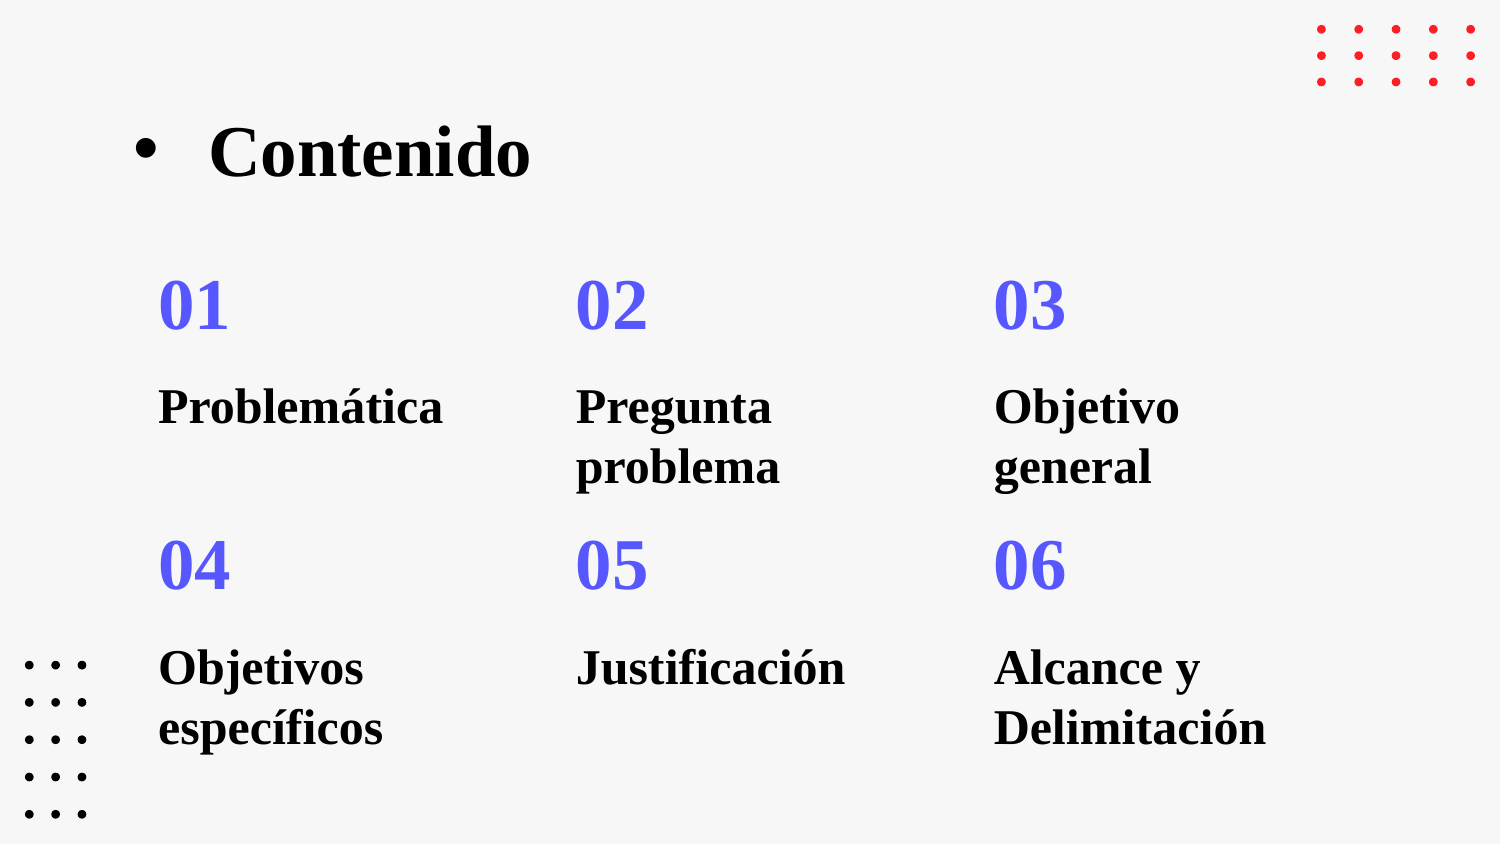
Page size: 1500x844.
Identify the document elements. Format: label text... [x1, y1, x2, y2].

subtitle Objetivos específicos [143, 619, 522, 723]
subtitle Objetivo general [978, 358, 1357, 463]
title 05 [560, 525, 738, 619]
subtitle Pregunta problema [560, 358, 940, 463]
title 02 [560, 264, 738, 358]
title 04 [143, 525, 320, 619]
title 01 [143, 264, 320, 358]
title 06 [978, 525, 1155, 619]
subtitle Justificación [560, 619, 940, 723]
subtitle Problemática [143, 358, 522, 463]
title 03 [978, 264, 1155, 358]
title Contenido [118, 88, 1382, 183]
subtitle Alcance y Delimitación [978, 619, 1357, 723]
